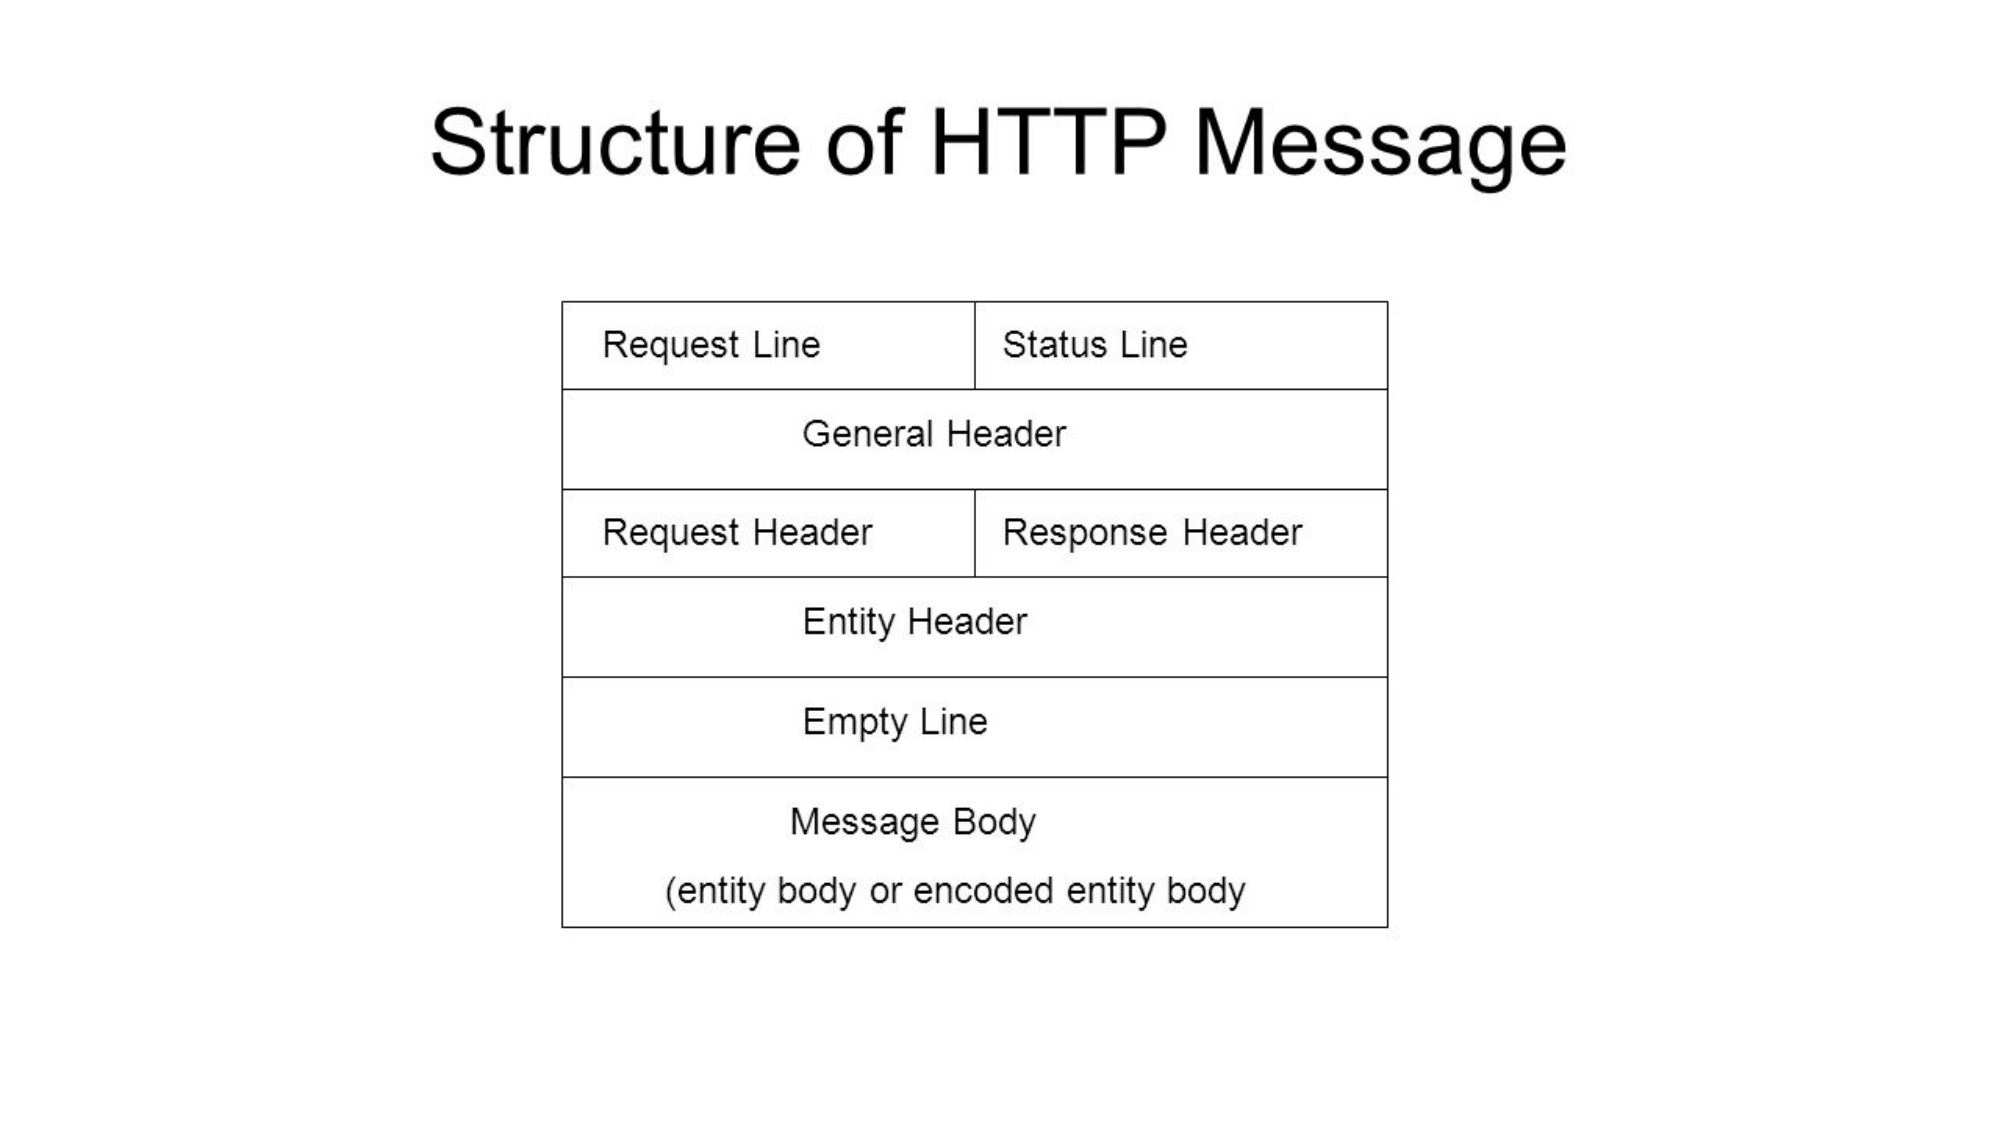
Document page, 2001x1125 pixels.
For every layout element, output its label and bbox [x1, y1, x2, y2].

picture [249, 1, 1750, 1125]
